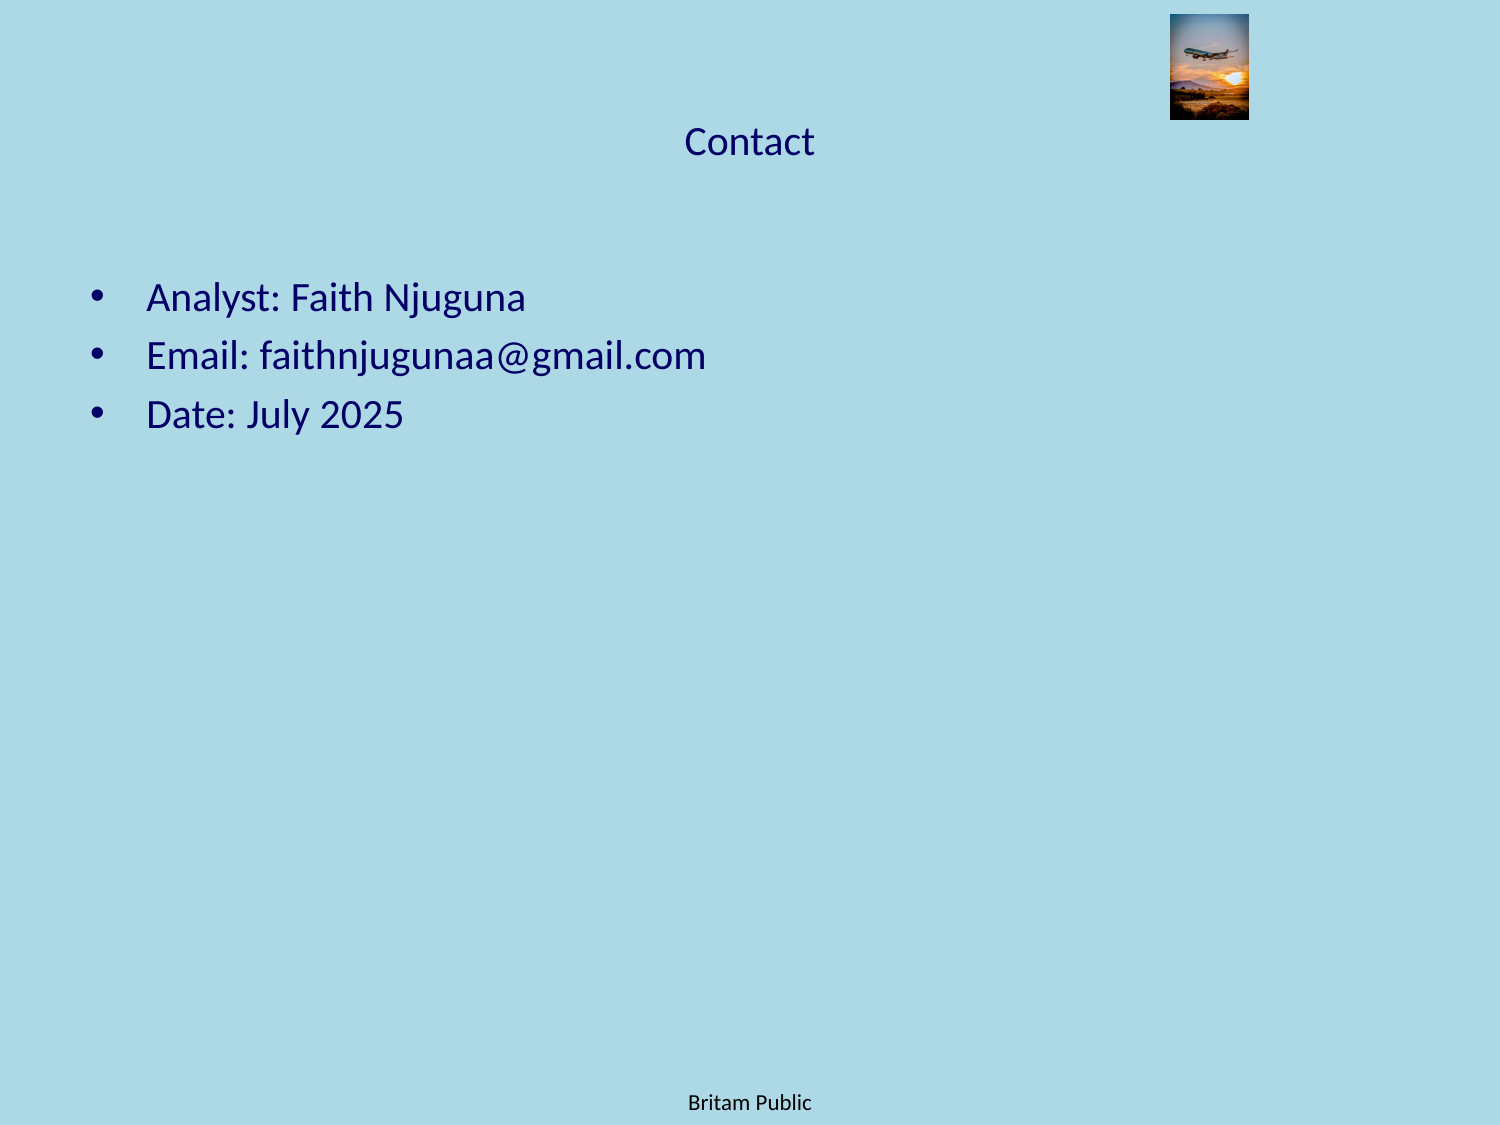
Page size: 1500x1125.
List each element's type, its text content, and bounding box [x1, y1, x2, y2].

list Analyst: Faith Njuguna Email: faithnjugunaa@gmail.com Date: July 2025 [75, 262, 1425, 1005]
picture [1169, 14, 1249, 121]
title Contact [75, 45, 1425, 233]
